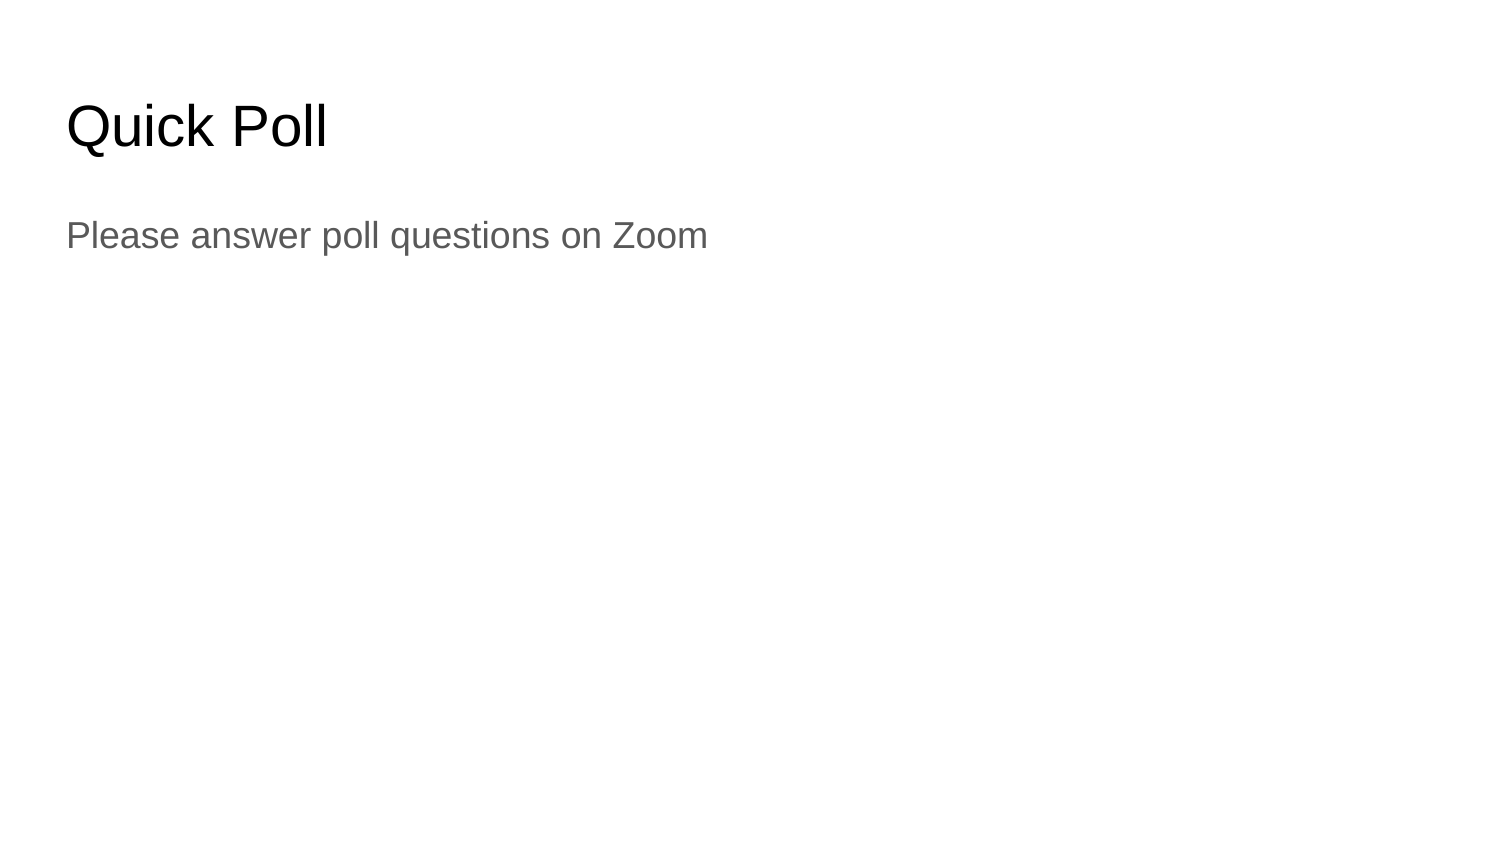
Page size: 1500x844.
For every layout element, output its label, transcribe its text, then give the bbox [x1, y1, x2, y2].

list Please answer poll questions on Zoom [51, 189, 1449, 750]
title Quick Poll [51, 72, 1449, 167]
